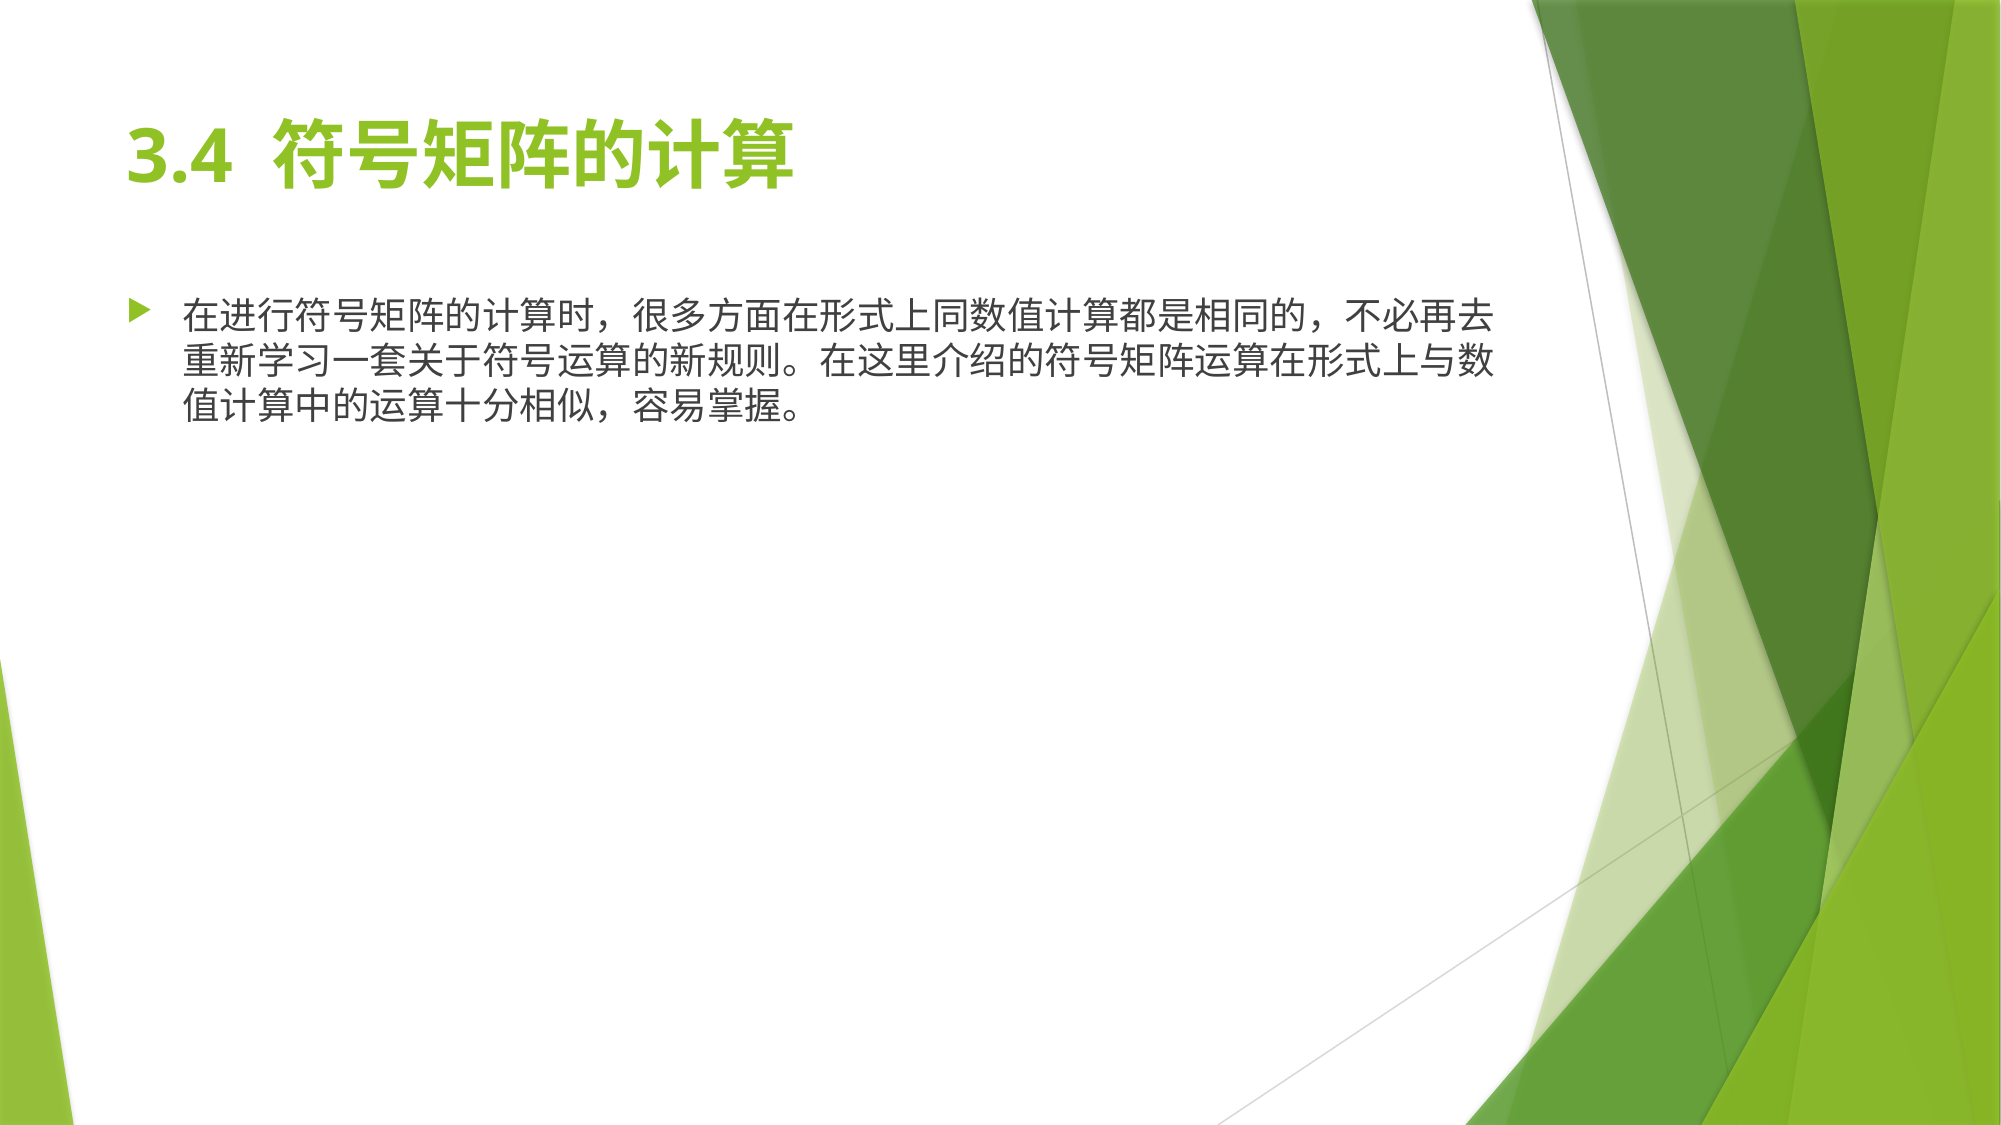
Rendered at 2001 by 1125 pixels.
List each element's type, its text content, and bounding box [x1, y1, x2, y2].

title 3.4 符号矩阵的计算 [110, 99, 1522, 284]
list 在进行符号矩阵的计算时，很多方面在形式上同数值计算都是相同的，不必再去重新学习一套关于符号运算的新规则。在这里介绍的符号矩阵运算在形式上与数值计算中的运算十分相似，容易掌握。 [110, 284, 1522, 992]
